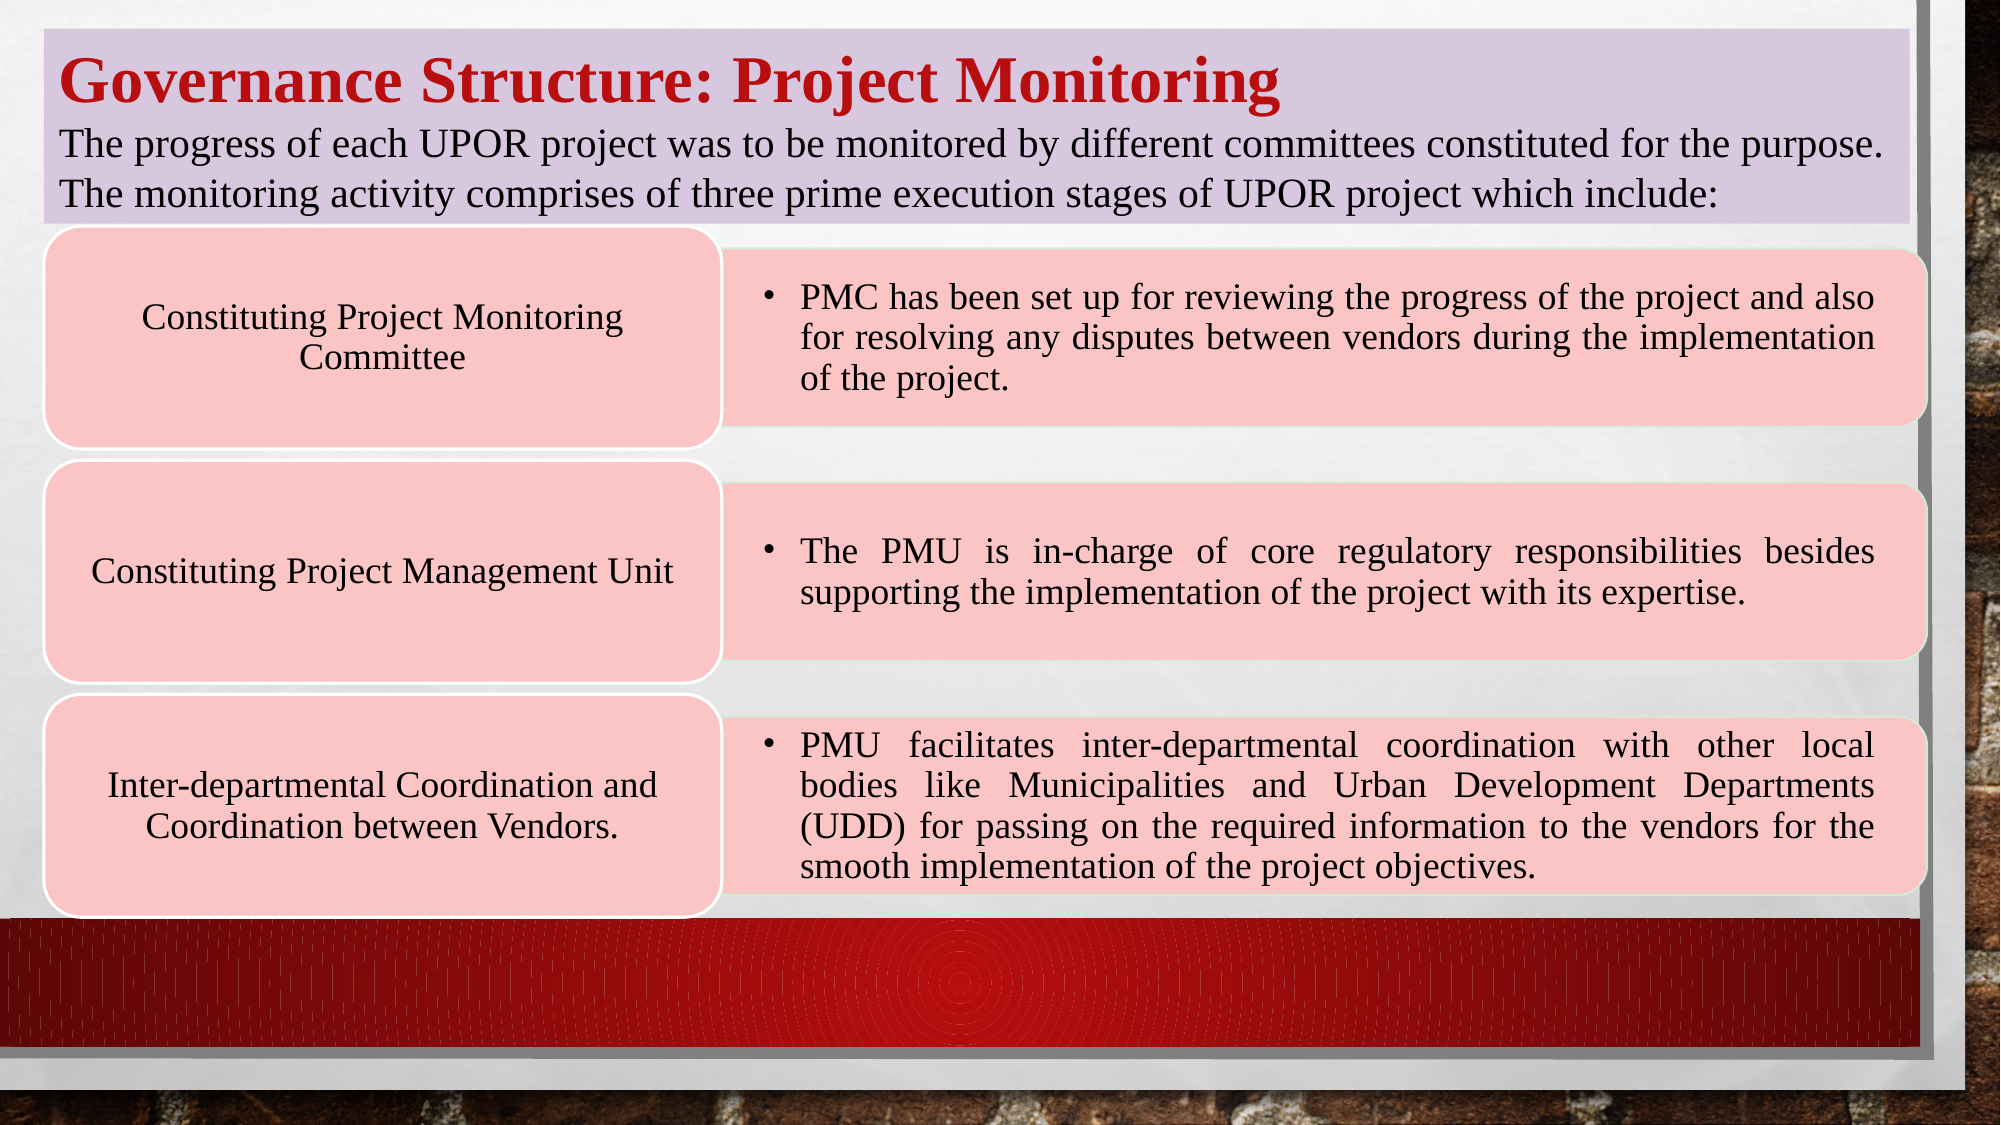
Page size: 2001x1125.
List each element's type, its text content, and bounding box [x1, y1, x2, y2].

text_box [43, 225, 1928, 918]
text_box Governance Structure: Project Monitoring The progress of each UPOR project was to be monitored by different committees constituted for the purpose. The monitoring activity comprises of three prime execution stages of UPOR project which include: [43, 28, 1910, 224]
picture [0, 0, 2000, 1125]
